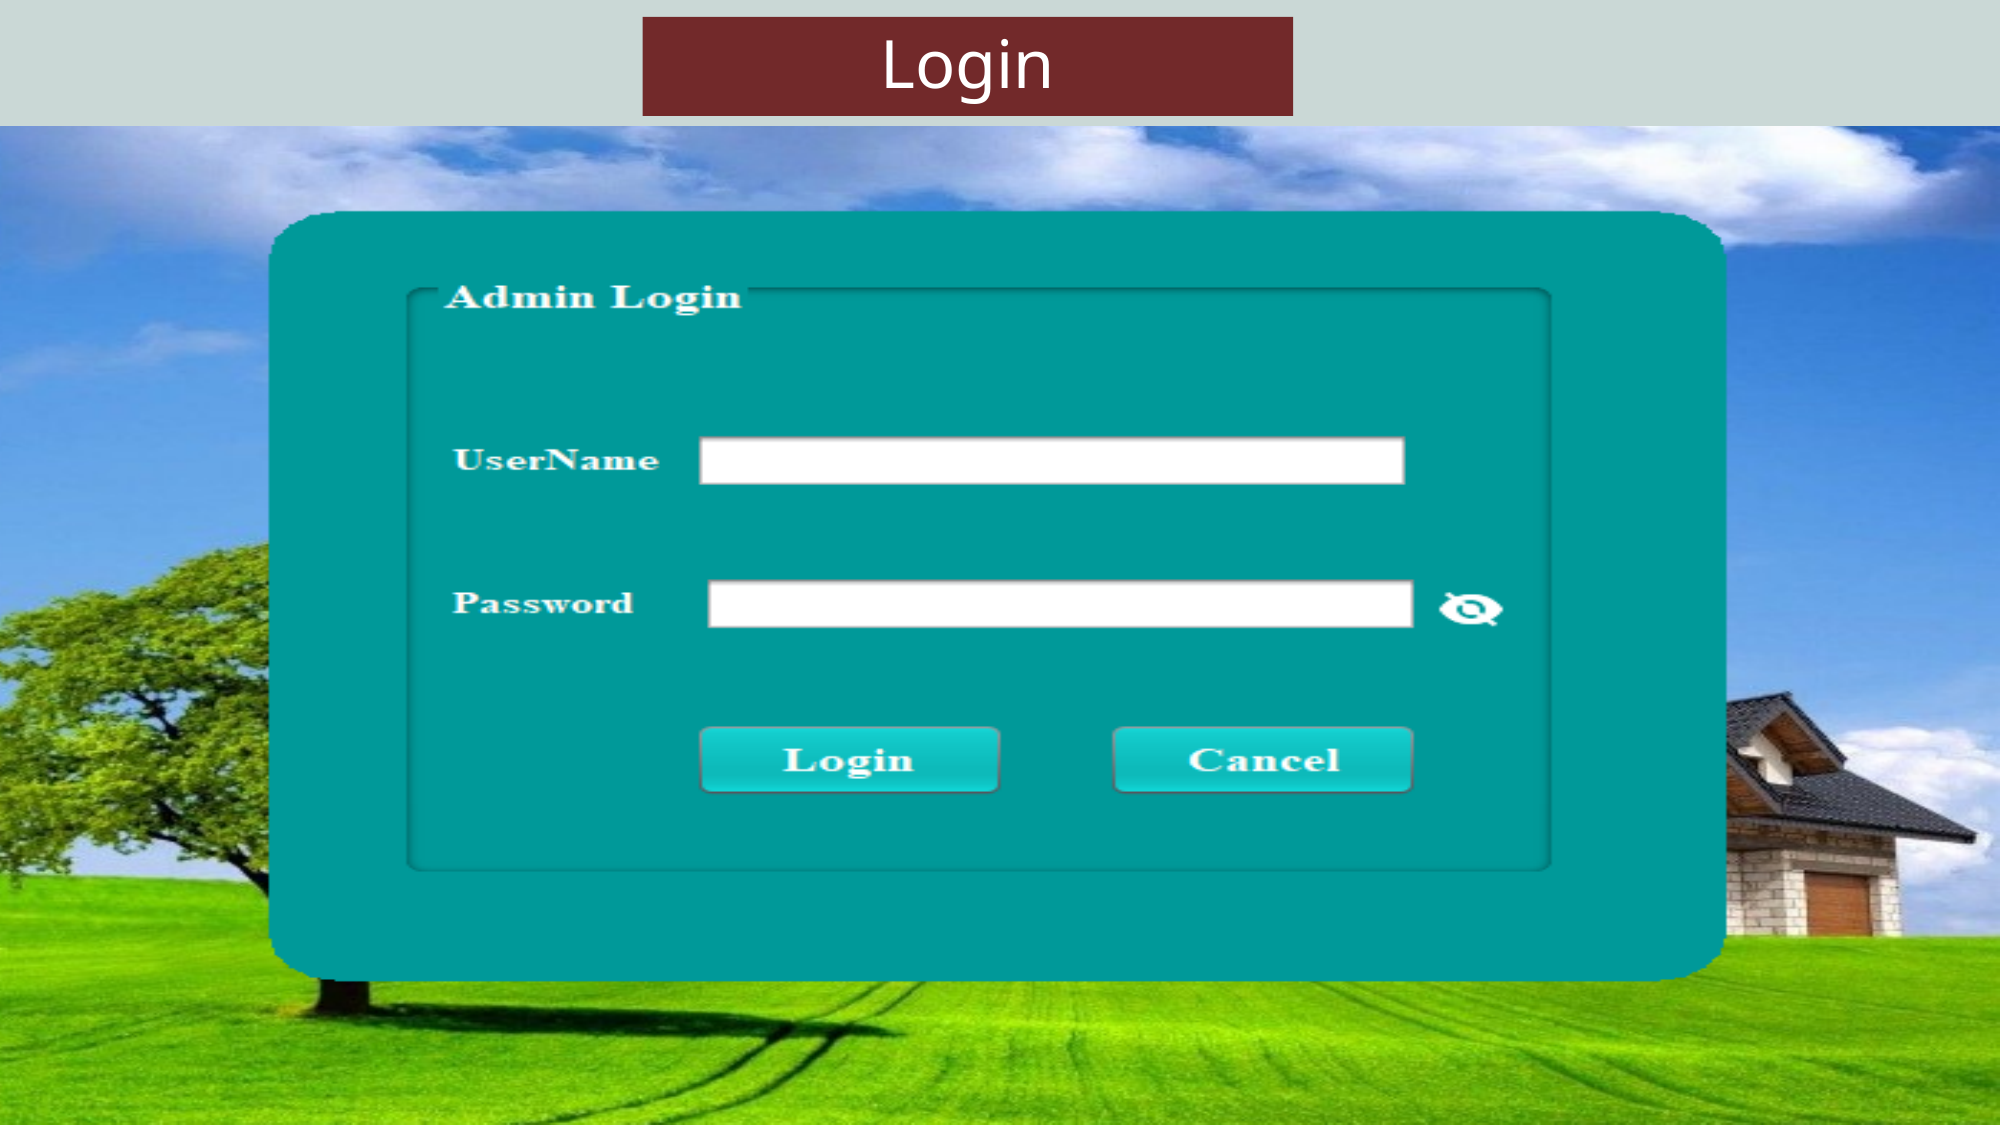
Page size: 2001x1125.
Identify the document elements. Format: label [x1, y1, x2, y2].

list [0, 126, 2000, 1125]
text_box [642, 16, 1294, 117]
